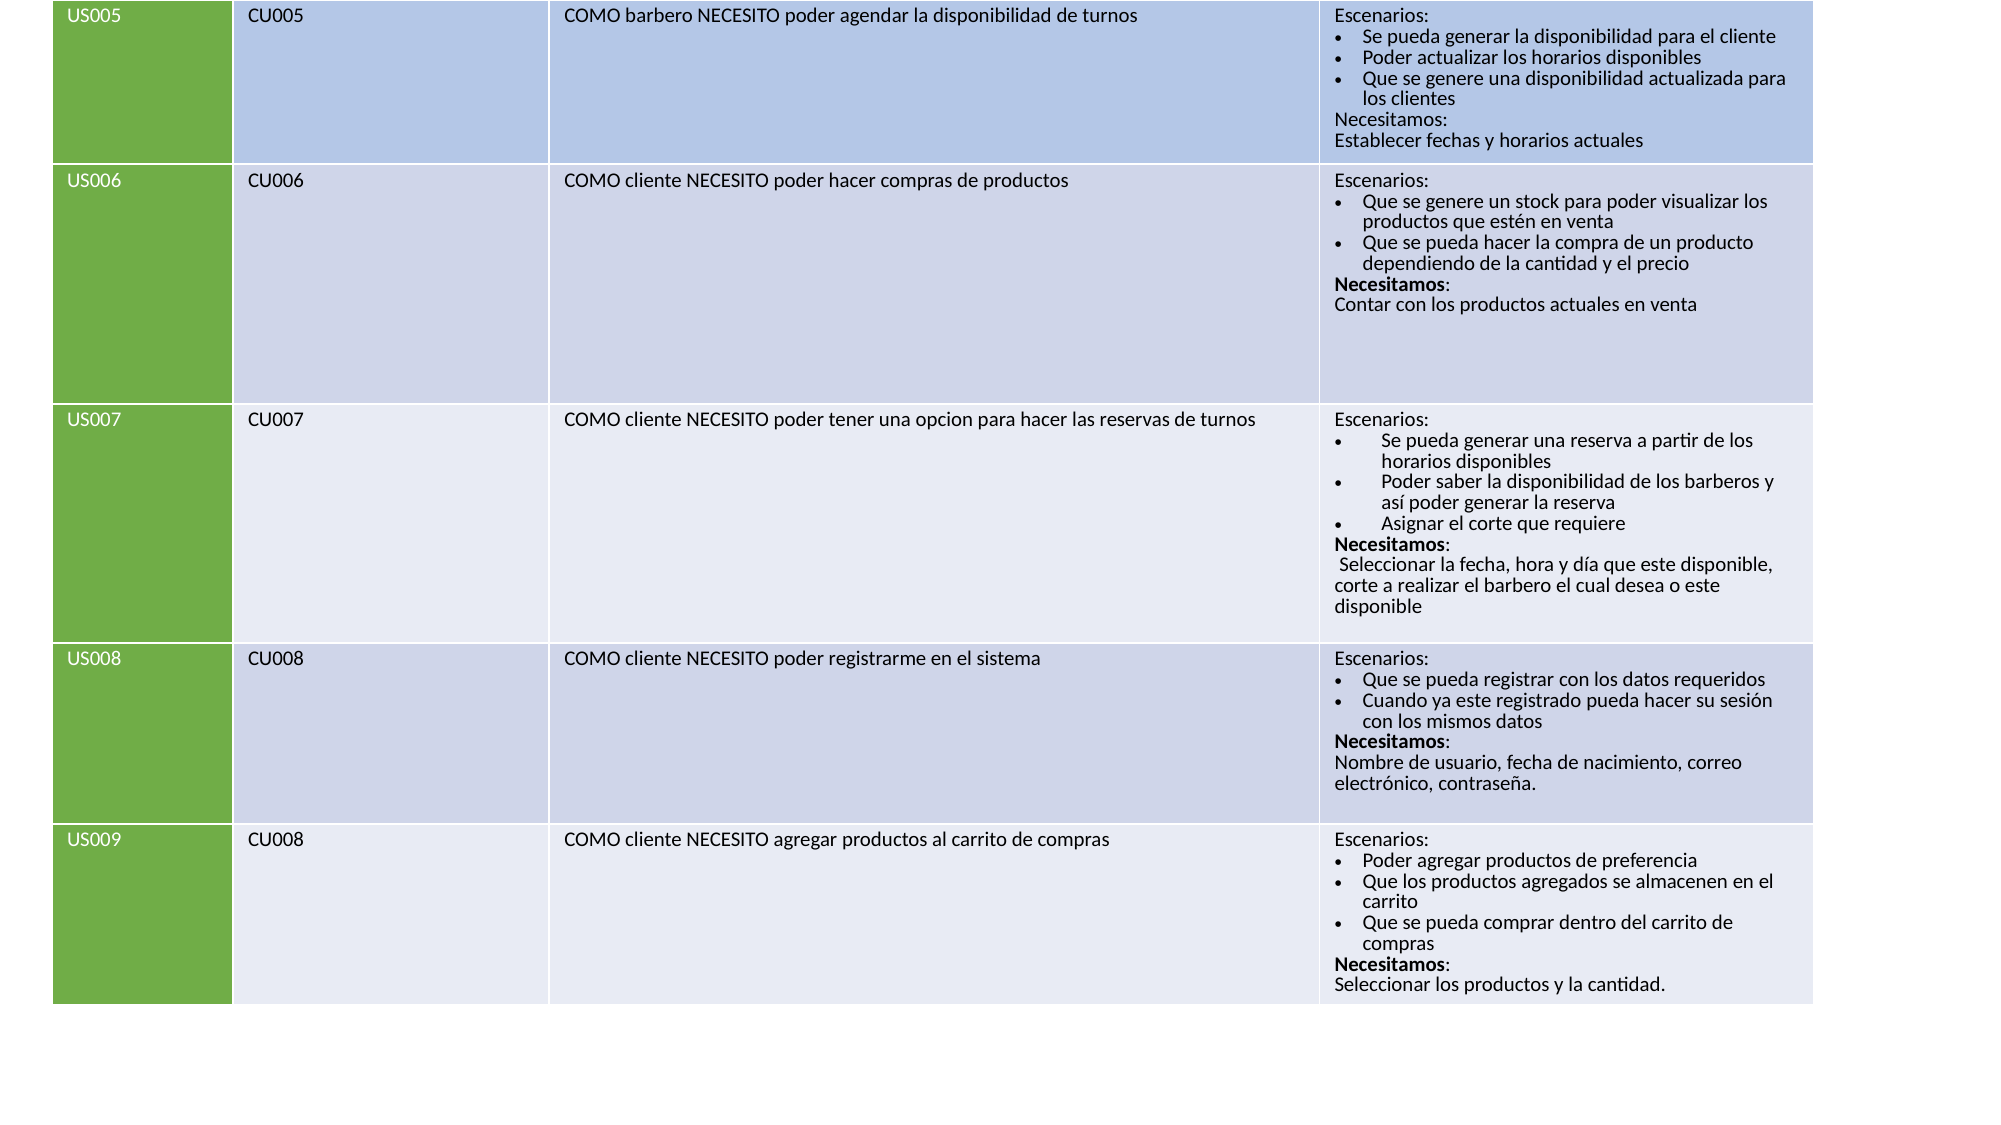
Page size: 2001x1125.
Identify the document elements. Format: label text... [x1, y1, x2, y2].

table_header CU005 [234, 1, 548, 163]
table_cell Escenarios: Que se pueda registrar con los datos requeridos Cuando ya este registrado pueda hacer su sesión con los mismos datos Necesitamos: Nombre de usuario, fecha de nacimiento, correo electrónico, contraseña. [1320, 644, 1813, 823]
table_cell Escenarios: Se pueda generar una reserva a partir de los horarios disponibles Poder saber la disponibilidad de los barberos y así poder generar la reserva Asignar el corte que requiere Necesitamos: Seleccionar la fecha, hora y día que este disponible, corte a realizar el barbero el cual desea o este disponible [1320, 405, 1813, 642]
table_cell COMO cliente NECESITO agregar productos al carrito de compras [550, 825, 1319, 1004]
table_cell US009 [53, 825, 232, 1004]
table_cell COMO cliente NECESITO poder tener una opcion para hacer las reservas de turnos [550, 405, 1319, 642]
table_cell CU008 [234, 825, 548, 1004]
table_cell CU008 [234, 644, 548, 823]
table_cell COMO cliente NECESITO poder hacer compras de productos [550, 165, 1319, 403]
table_cell US006 [53, 165, 232, 403]
table_header Escenarios: Se pueda generar la disponibilidad para el cliente Poder actualizar los horarios disponibles Que se genere una disponibilidad actualizada para los clientes Necesitamos: Establecer fechas y horarios actuales [1320, 1, 1813, 163]
table_header US005 [53, 1, 232, 163]
table_cell CU006 [234, 165, 548, 403]
table_header COMO barbero NECESITO poder agendar la disponibilidad de turnos [550, 1, 1319, 163]
table_cell CU007 [234, 405, 548, 642]
table_cell US008 [53, 644, 232, 823]
table_cell Escenarios: Que se genere un stock para poder visualizar los productos que estén en venta Que se pueda hacer la compra de un producto dependiendo de la cantidad y el precio Necesitamos: Contar con los productos actuales en venta [1320, 165, 1813, 403]
table_cell COMO cliente NECESITO poder registrarme en el sistema [550, 644, 1319, 823]
table_cell US007 [53, 405, 232, 642]
table_cell Escenarios: Poder agregar productos de preferencia Que los productos agregados se almacenen en el carrito Que se pueda comprar dentro del carrito de compras Necesitamos: Seleccionar los productos y la cantidad. [1320, 825, 1813, 1004]
